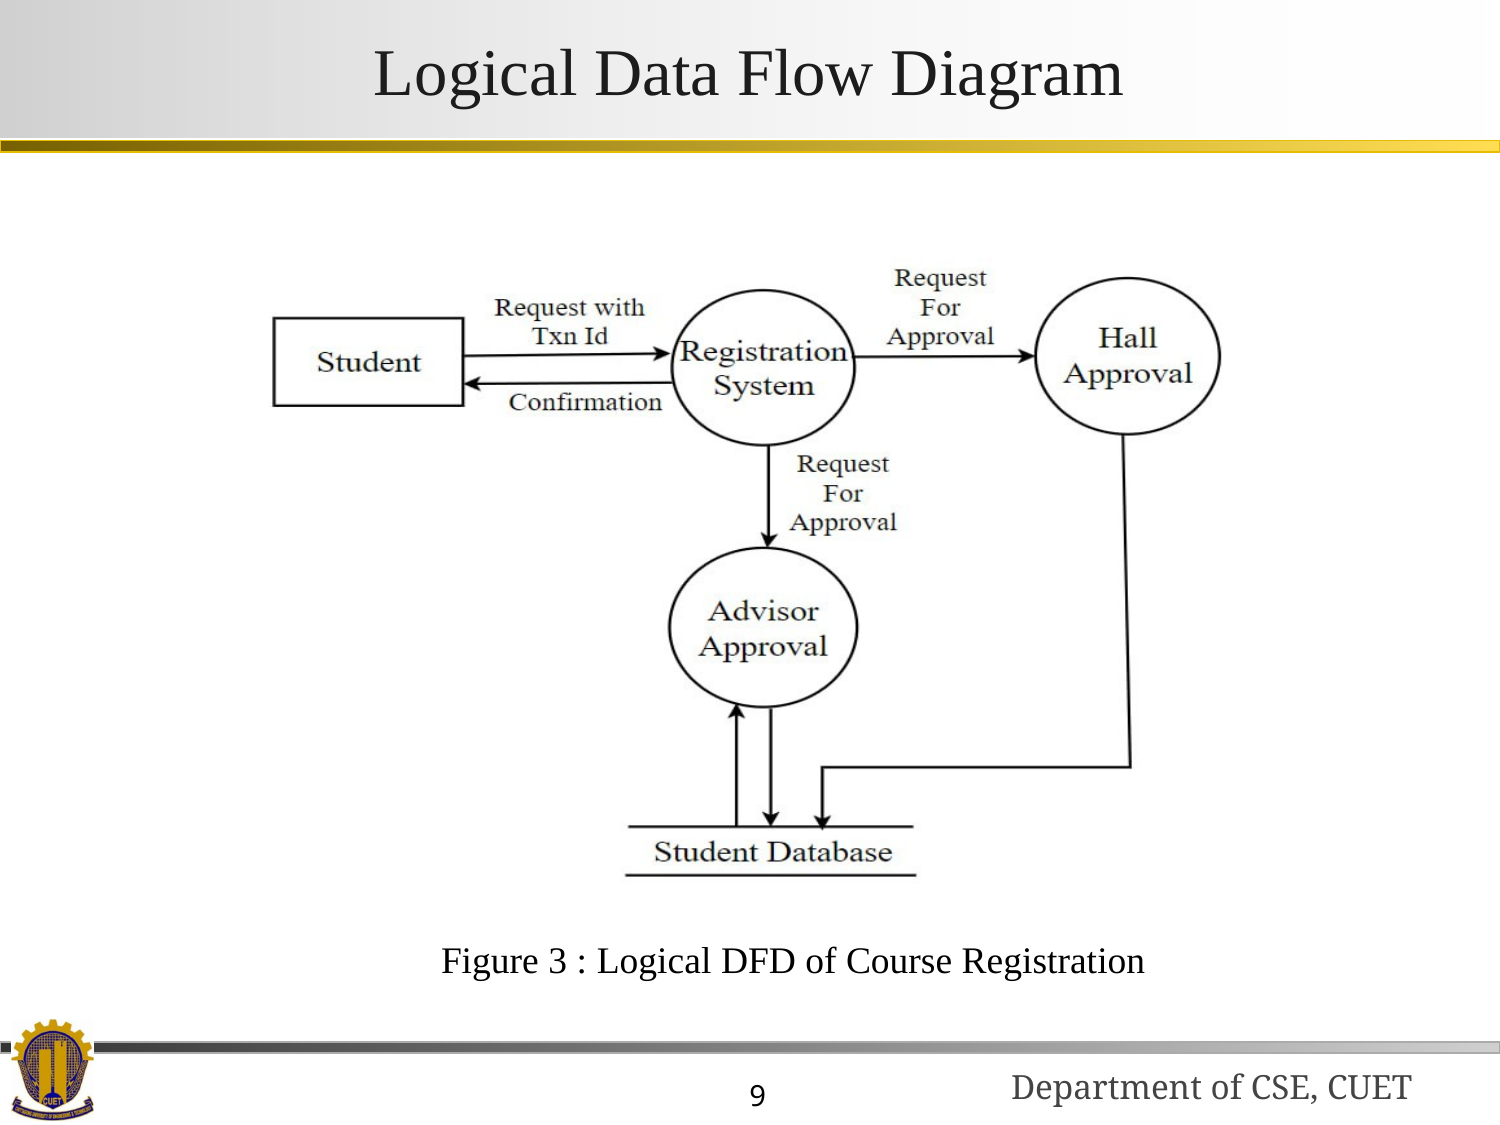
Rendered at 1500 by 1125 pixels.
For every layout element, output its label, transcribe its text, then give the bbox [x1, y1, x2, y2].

picture [227, 187, 1347, 943]
title Logical Data Flow Diagram [0, 0, 1500, 138]
picture [11, 1019, 94, 1121]
text_box Figure 3 : Logical DFD of Course Registration [426, 951, 1232, 996]
